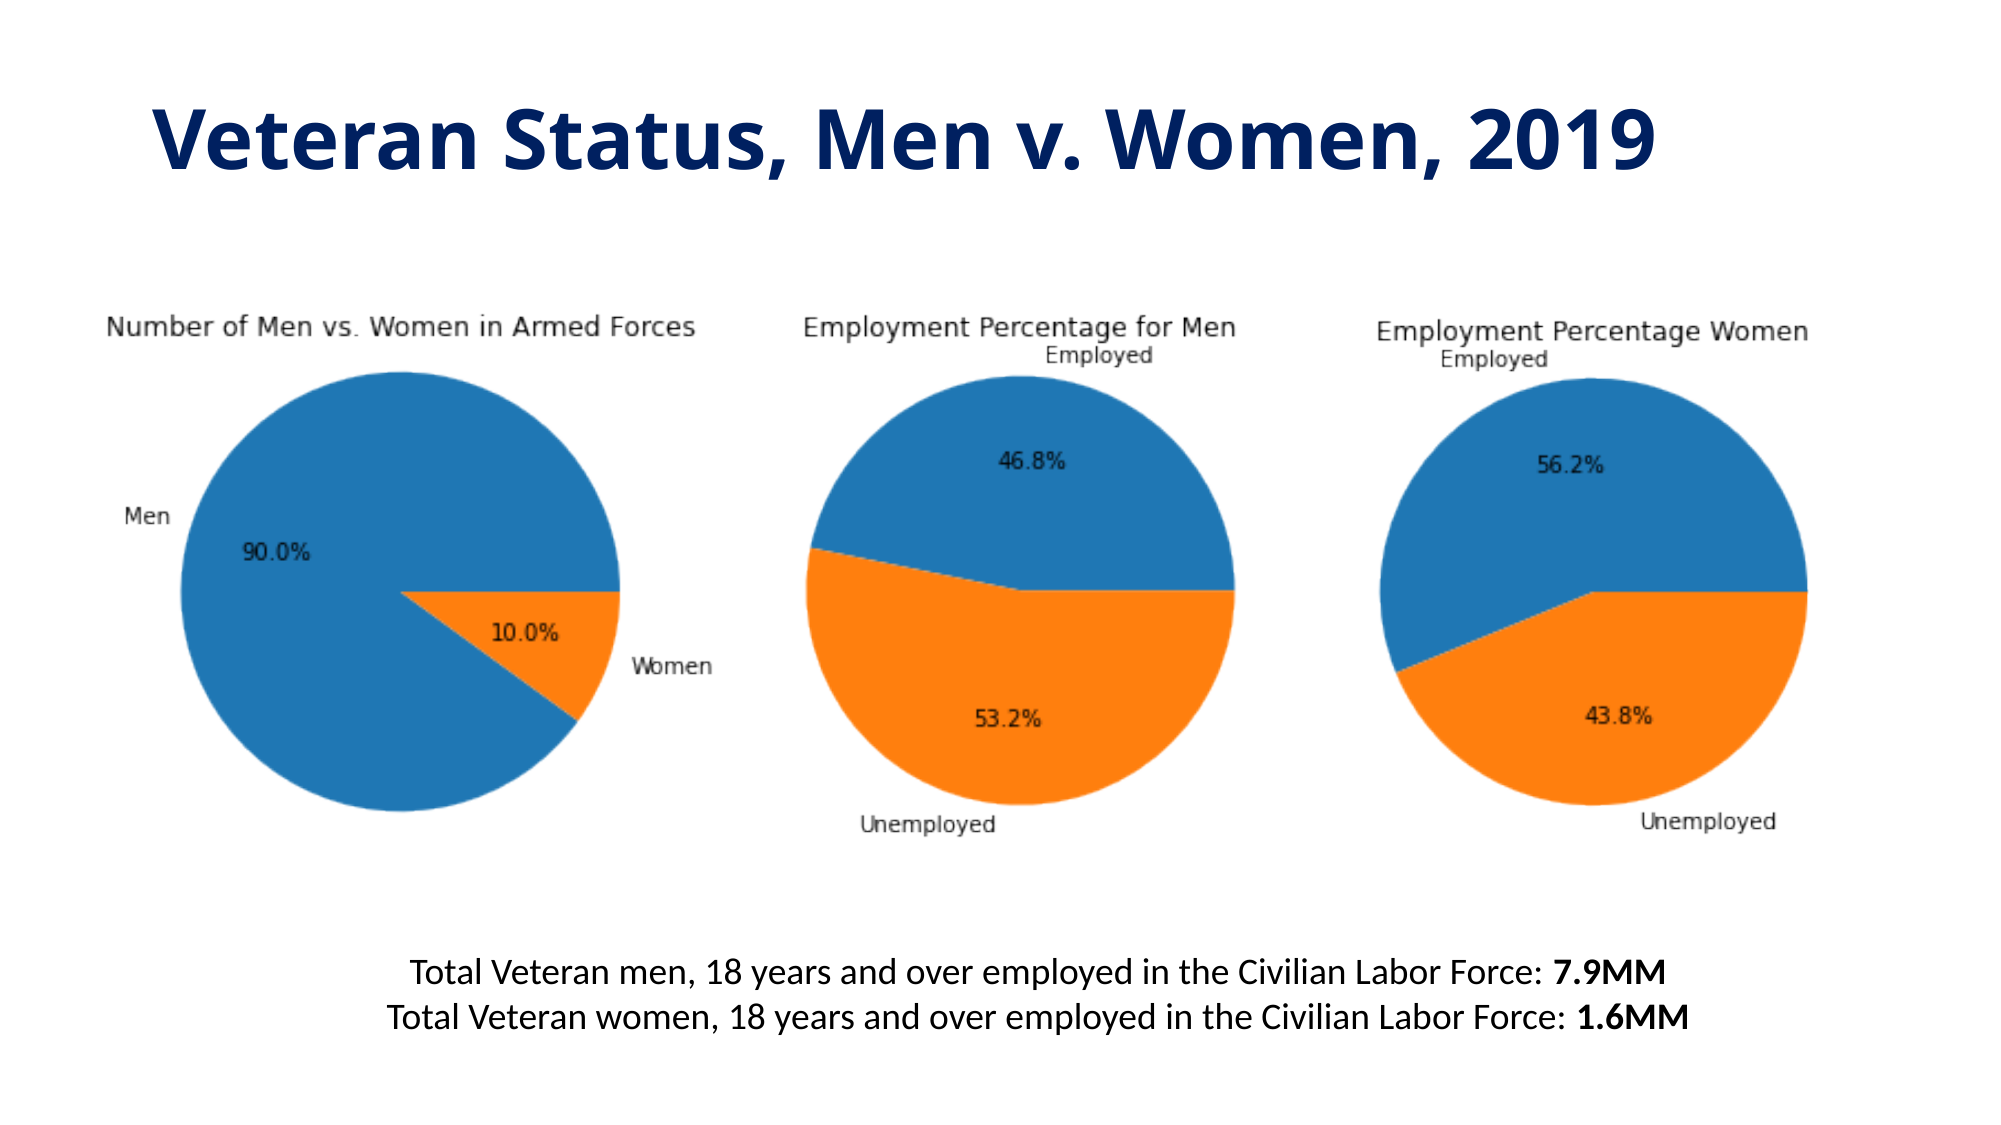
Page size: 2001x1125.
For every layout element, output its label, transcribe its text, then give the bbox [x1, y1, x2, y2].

text_box Veteran Status, Men v. Women, 2019 [137, 33, 1863, 252]
text_box Total Veteran men, 18 years and over employed in the Civilian Labor Force: 7.9MM Total Veteran women, 18 years and over employed in the Civilian Labor Force: 1.6MM [359, 939, 1717, 1045]
picture [10, 299, 1978, 853]
